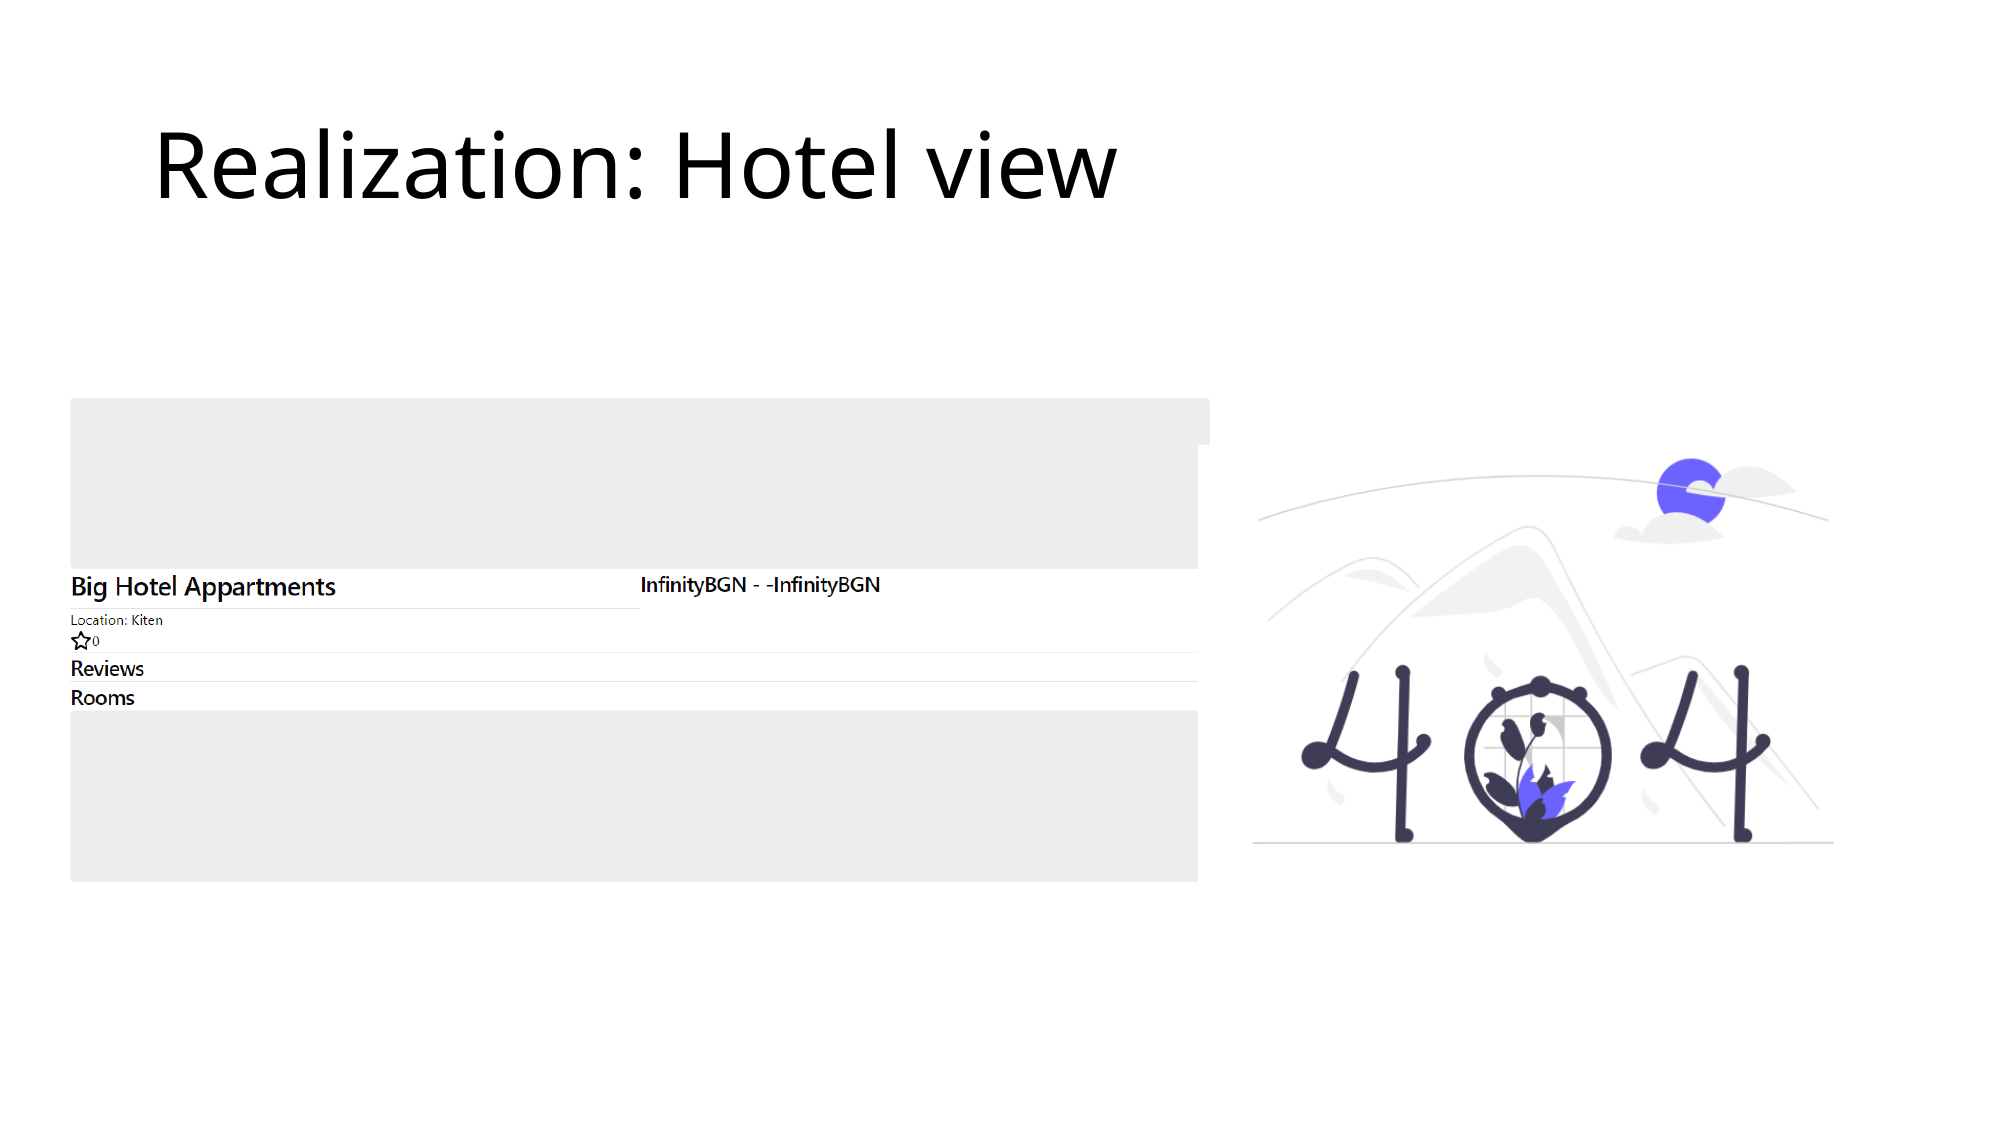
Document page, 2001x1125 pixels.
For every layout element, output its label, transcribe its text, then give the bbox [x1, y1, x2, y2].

title Realization: Hotel view [137, 59, 1863, 278]
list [61, 398, 1212, 891]
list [1198, 445, 1879, 891]
